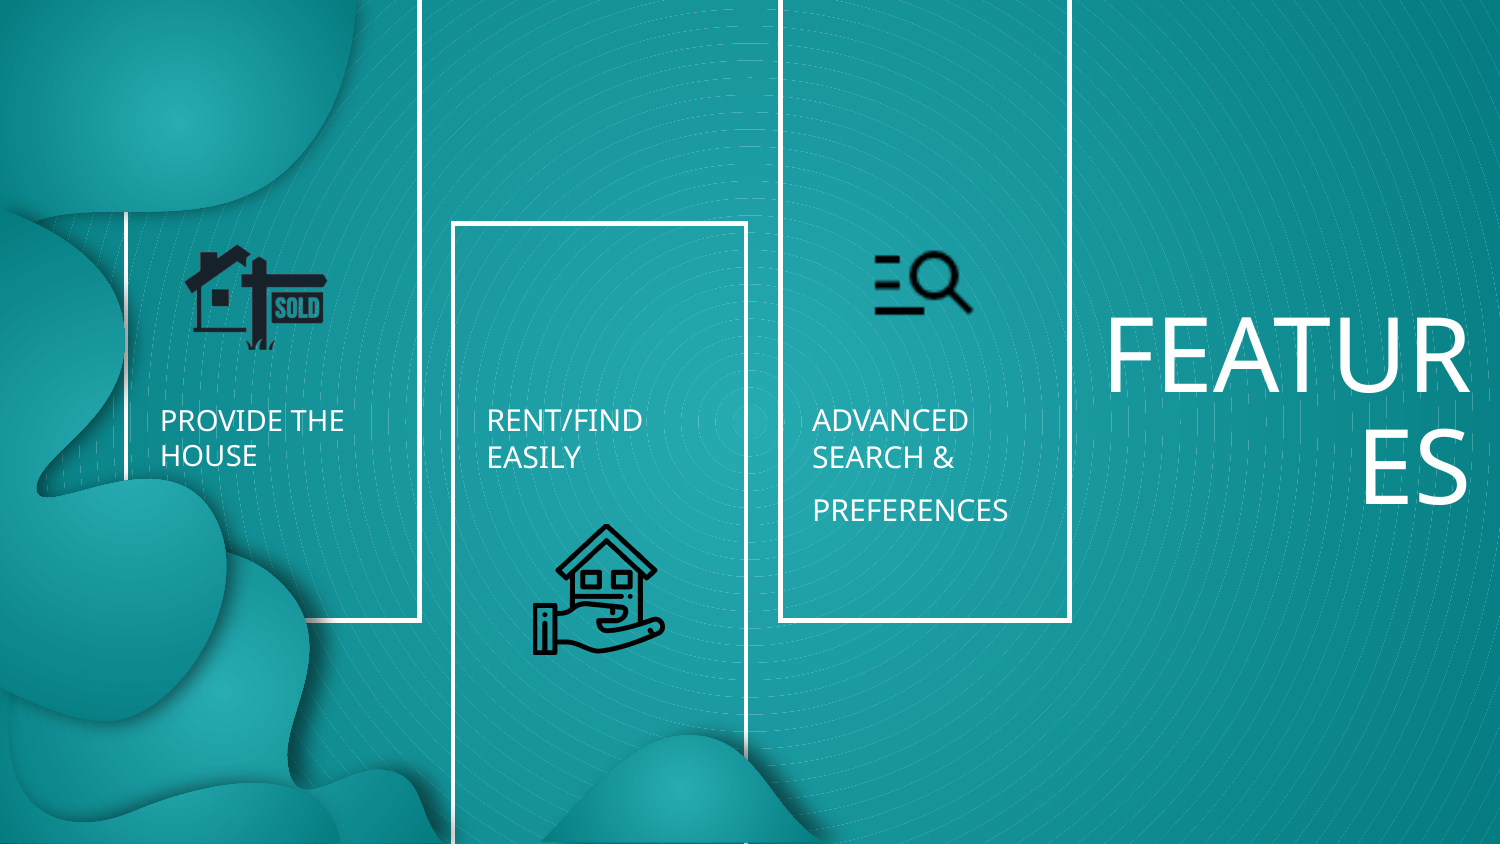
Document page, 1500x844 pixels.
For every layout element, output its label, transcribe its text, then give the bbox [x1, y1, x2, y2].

title FEATURES [1049, 135, 1484, 695]
subtitle ADVANCED SEARCH & PREFERENCES [800, 396, 1050, 543]
picture [533, 523, 665, 656]
picture [179, 238, 335, 356]
subtitle PROVIDE THE HOUSE [148, 396, 398, 543]
picture [866, 222, 984, 340]
subtitle RENT/FIND EASILY [475, 396, 724, 543]
